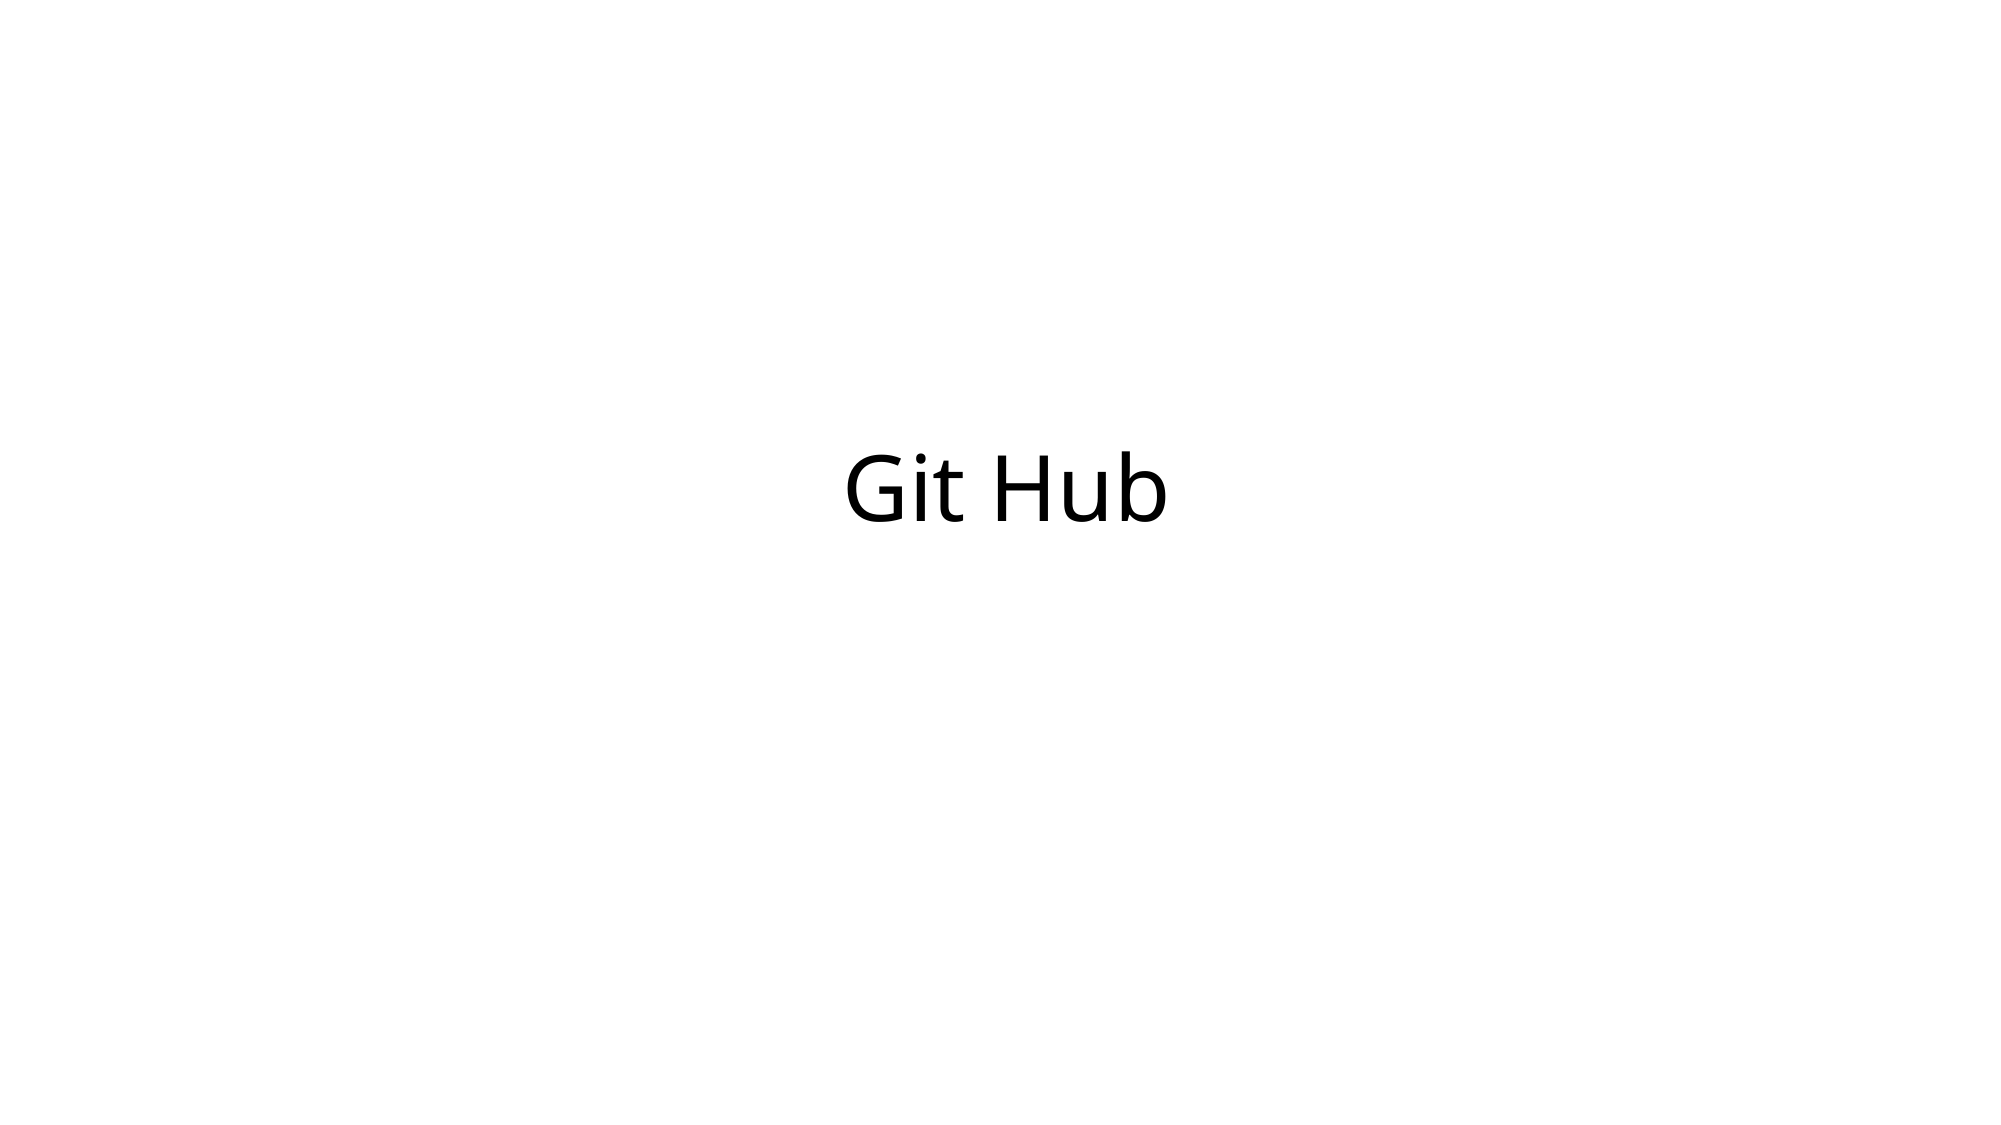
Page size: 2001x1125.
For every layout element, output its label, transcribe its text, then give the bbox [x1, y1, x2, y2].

title Git Hub [144, 383, 1870, 601]
